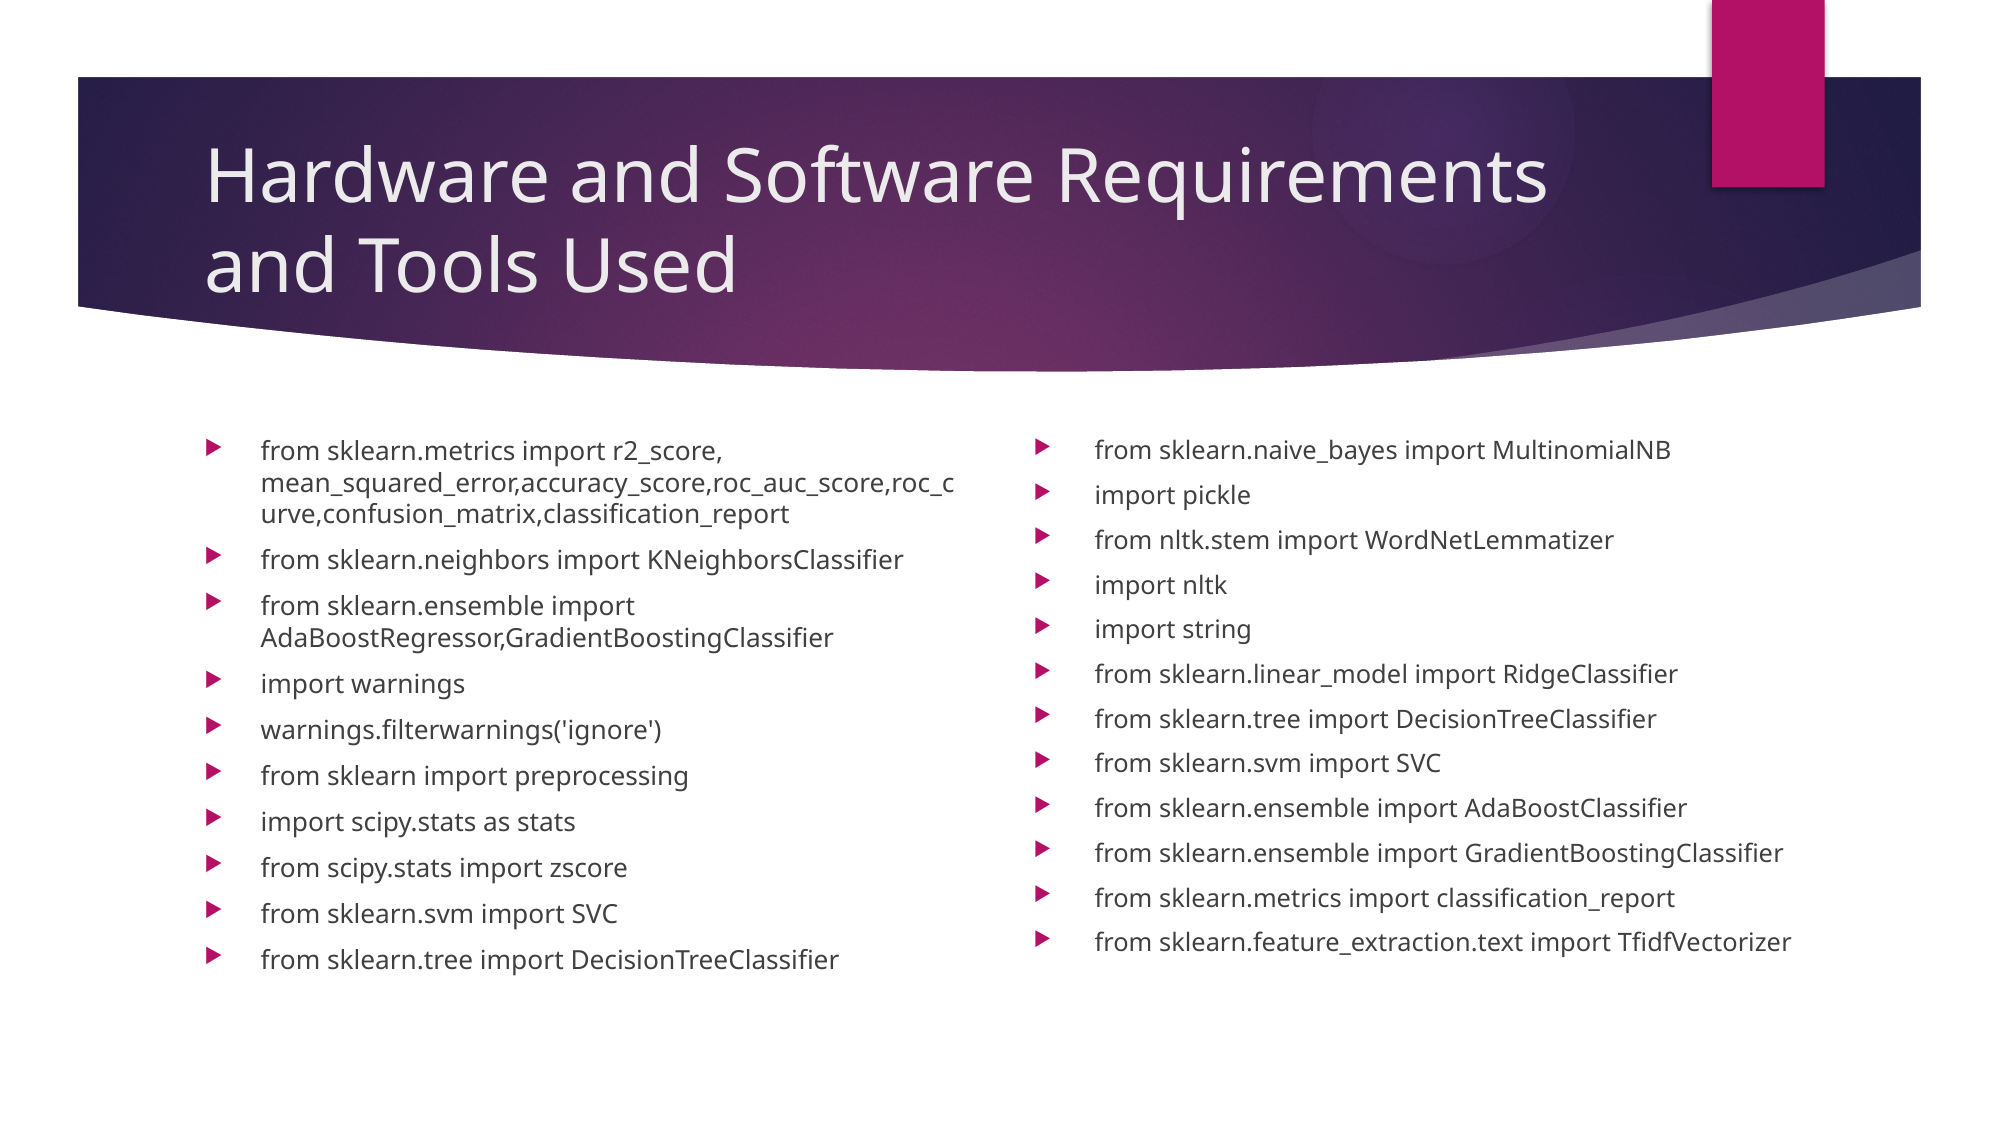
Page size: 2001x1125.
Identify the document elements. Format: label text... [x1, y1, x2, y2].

list from sklearn.naive_bayes import MultinomialNB import pickle from nltk.stem import WordNetLemmatizer import nltk import string from sklearn.linear_model import RidgeClassifier from sklearn.tree import DecisionTreeClassifier from sklearn.svm import SVC from sklearn.ensemble import AdaBoostClassifier from sklearn.ensemble import GradientBoostingClassifier from sklearn.metrics import classification_report from sklearn.feature_extraction.text import TfidfVectorizer [1018, 427, 1810, 988]
list from sklearn.metrics import r2_score, mean_squared_error,accuracy_score,roc_auc_score,roc_curve,confusion_matrix,classification_report from sklearn.neighbors import KNeighborsClassifier from sklearn.ensemble import AdaBoostRegressor,GradientBoostingClassifier import warnings warnings.filterwarnings('ignore') from sklearn import preprocessing import scipy.stats as stats from scipy.stats import zscore from sklearn.svm import SVC from sklearn.tree import DecisionTreeClassifier [189, 427, 981, 988]
title Hardware and Software Requirements and Tools Used [189, 159, 1627, 276]
